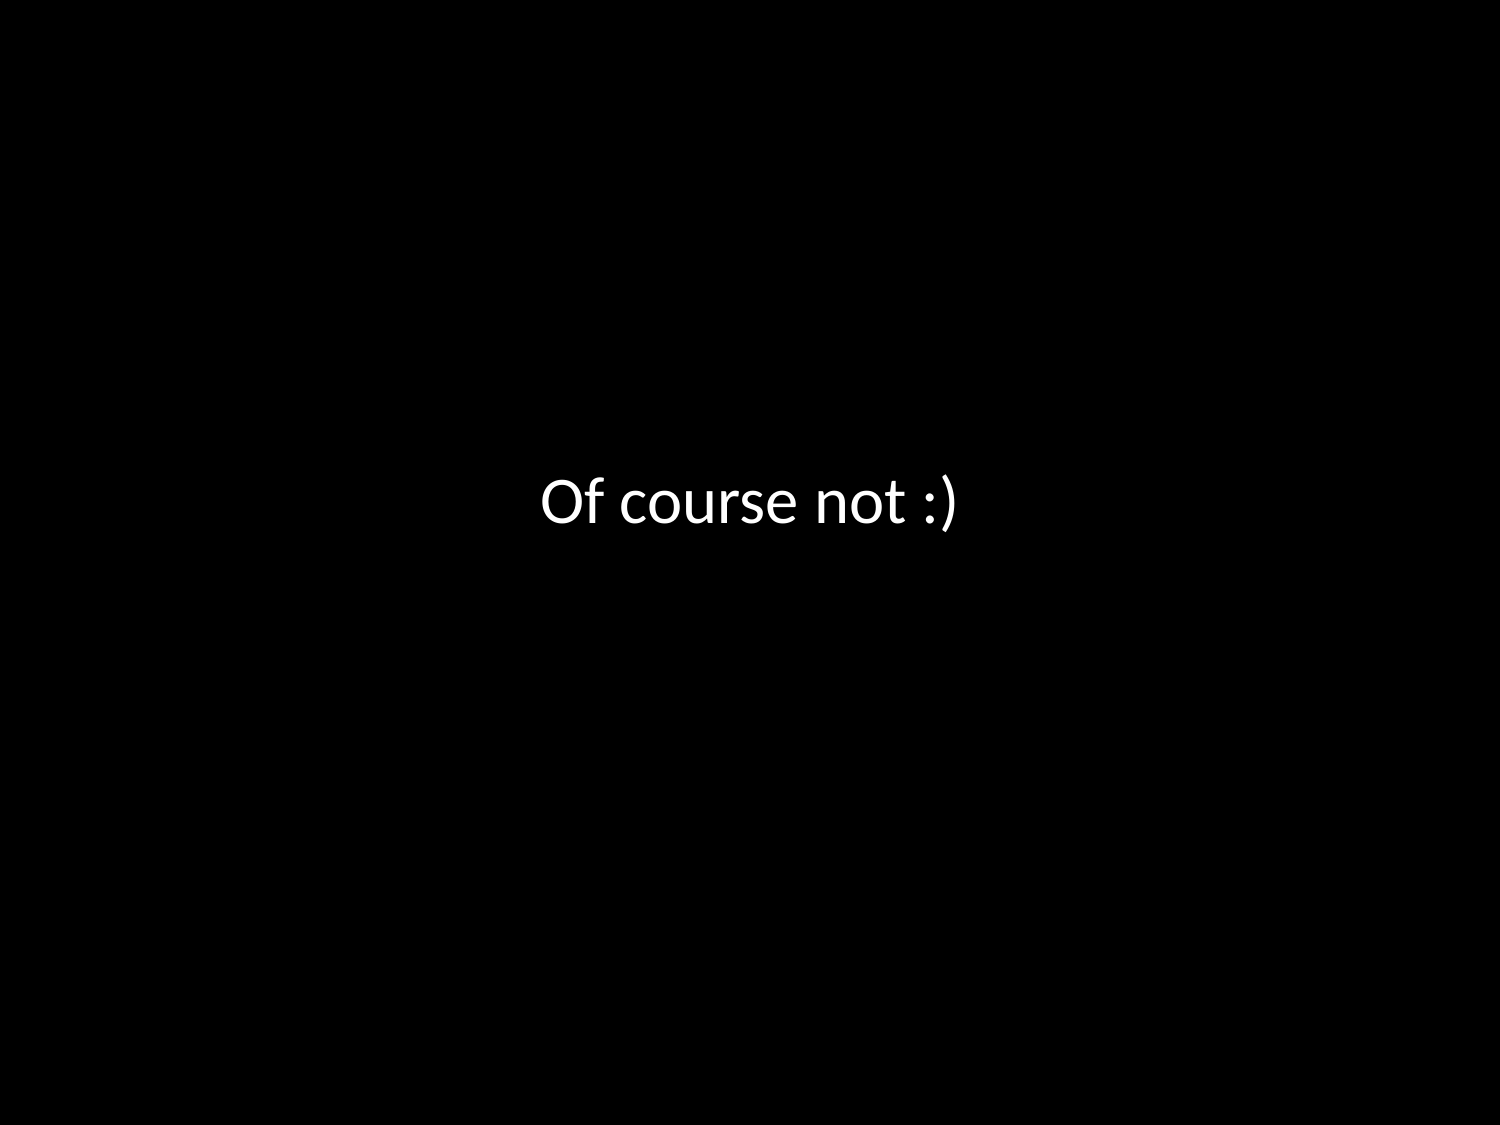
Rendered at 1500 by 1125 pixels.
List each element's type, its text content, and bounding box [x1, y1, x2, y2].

list Of course not :) [75, 262, 1425, 1005]
